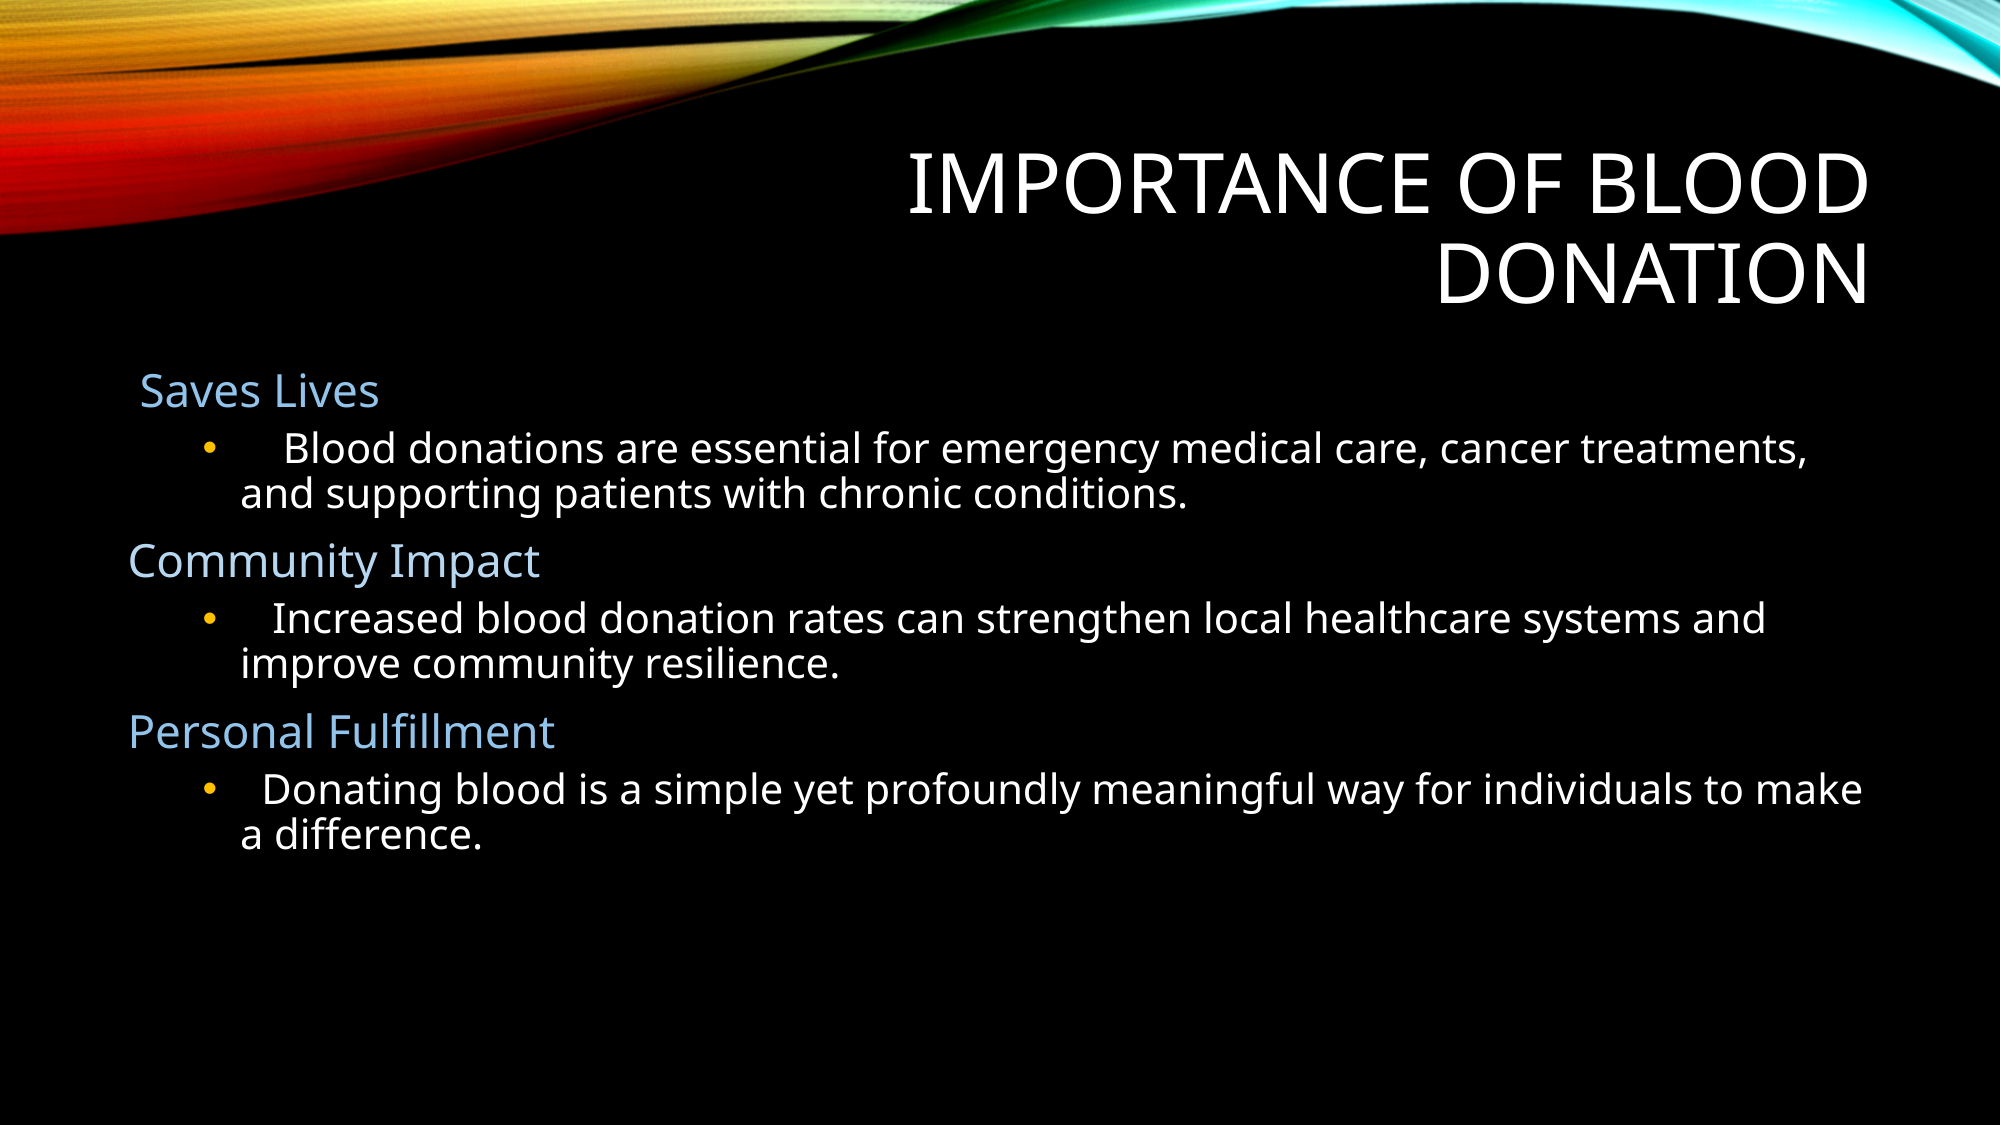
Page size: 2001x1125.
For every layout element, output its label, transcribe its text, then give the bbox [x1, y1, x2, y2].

list Saves Lives Blood donations are essential for emergency medical care, cancer treatments, and supporting patients with chronic conditions. Community Impact Increased blood donation rates can strengthen local healthcare systems and improve community resilience. Personal Fulfillment Donating blood is a simple yet profoundly meaningful way for individuals to make a difference. [112, 360, 1888, 1021]
title IMPORTANCE OF BLOOD DONATION [474, 125, 1888, 338]
picture [0, 0, 2000, 237]
